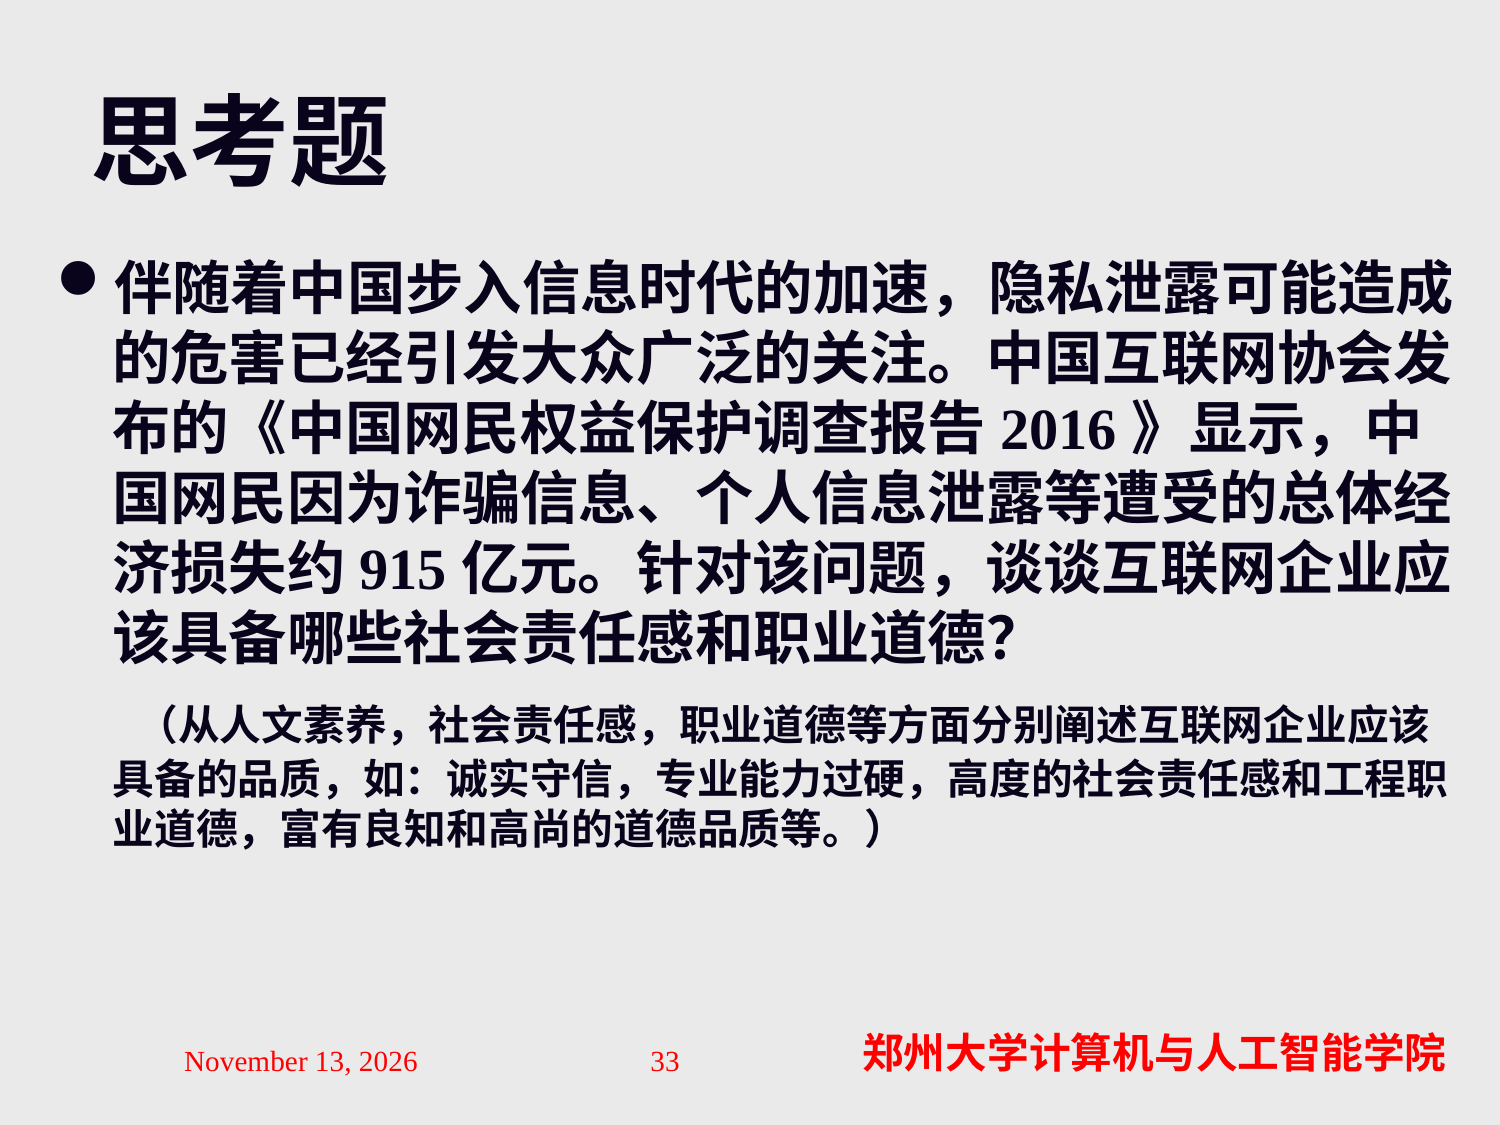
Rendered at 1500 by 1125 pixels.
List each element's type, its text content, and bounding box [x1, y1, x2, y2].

list 伴随着中国步入信息时代的加速，隐私泄露可能造成的危害已经引发大众广泛的关注。中国互联网协会发布的《中国网民权益保护调查报告2016》显示，中国网民因为诈骗信息、个人信息泄露等遭受的总体经济损失约915亿元。针对该问题，谈谈互联网企业应该具备哪些社会责任感和职业道德？ （从人文素养，社会责任感，职业道德等方面分别阐述互联网企业应该具备的品质，如：诚实守信，专业能力过硬，高度的社会责任感和工程职业道德，富有良知和高尚的道德品质等。） [40, 243, 1471, 987]
title 思考题 [74, 44, 1426, 233]
